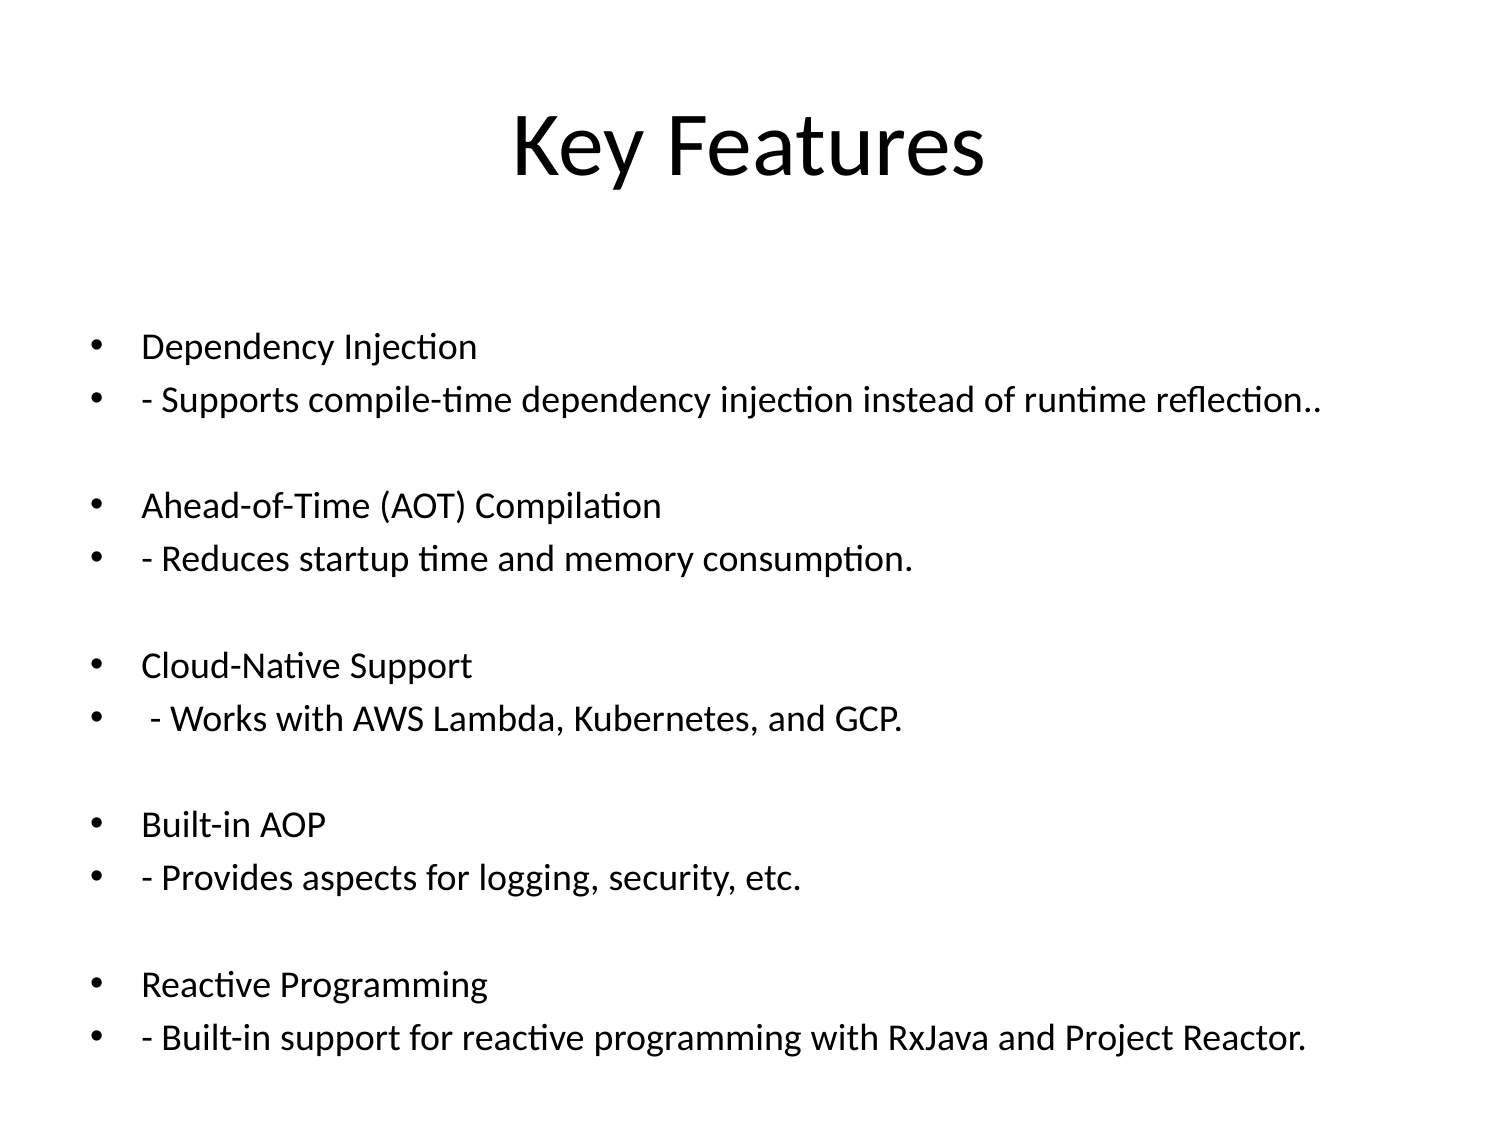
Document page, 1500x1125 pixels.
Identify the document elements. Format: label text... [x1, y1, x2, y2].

list Dependency Injection - Supports compile-time dependency injection instead of runtime reflection.. Ahead-of-Time (AOT) Compilation - Reduces startup time and memory consumption. Cloud-Native Support - Works with AWS Lambda, Kubernetes, and GCP. Built-in AOP - Provides aspects for logging, security, etc. Reactive Programming - Built-in support for reactive programming with RxJava and Project Reactor. [75, 207, 1498, 1080]
title Key Features [75, 45, 1425, 207]
